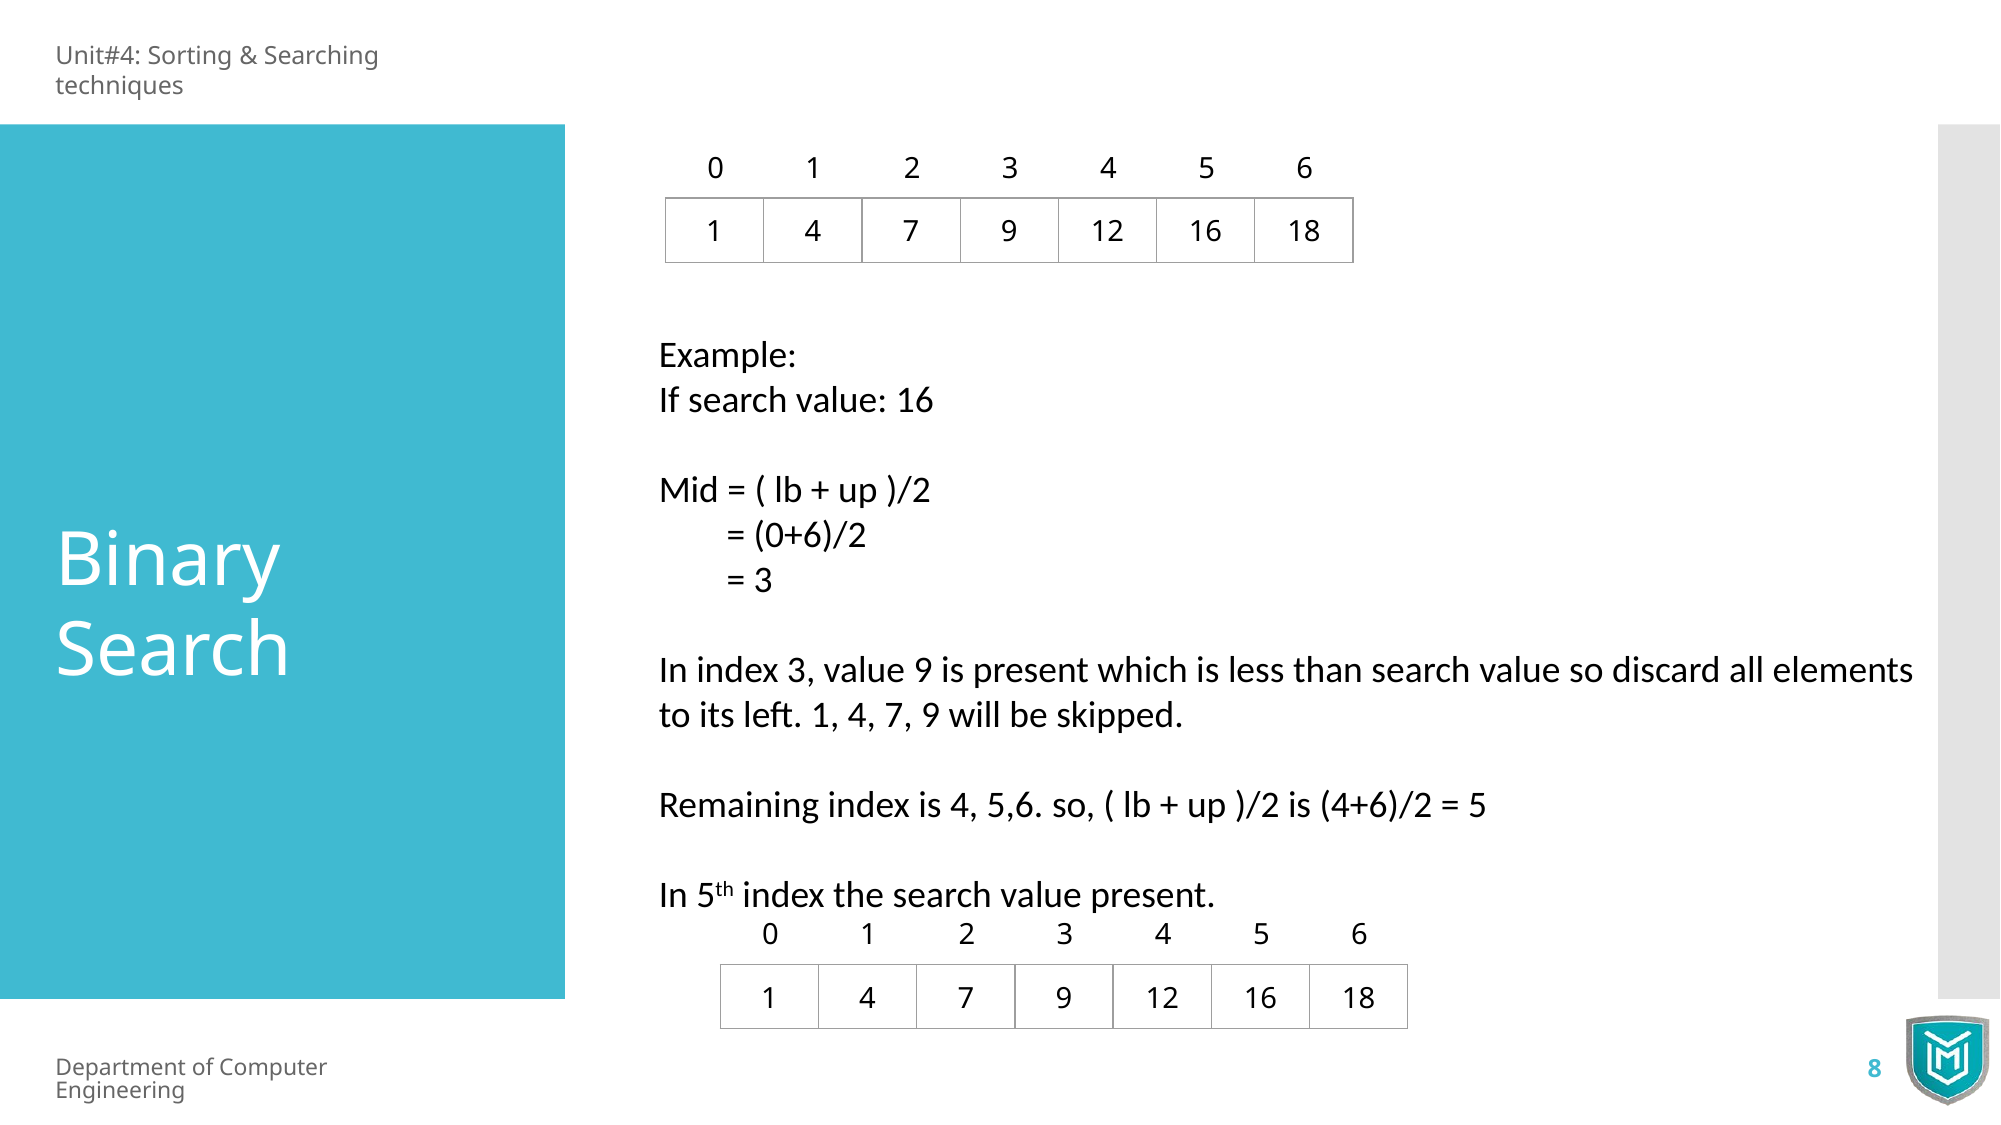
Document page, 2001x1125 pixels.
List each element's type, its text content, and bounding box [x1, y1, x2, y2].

table_header 9 [1016, 965, 1112, 1028]
footer Department of Computer Engineering [53, 1056, 428, 1125]
table_header 4 [819, 965, 916, 1028]
text_box 6 [1349, 913, 1370, 951]
text_box Binary Search [53, 508, 483, 691]
text_box 2 [901, 146, 922, 184]
table_header 18 [1310, 965, 1407, 1028]
table_header 1 [666, 199, 763, 262]
text_box 6 [1294, 146, 1315, 184]
text_box 1 [858, 913, 879, 951]
text_box 3 [999, 146, 1021, 184]
picture [1896, 995, 2000, 1125]
text_box 4 [1152, 913, 1174, 951]
table_header 7 [917, 965, 1014, 1028]
text_box 2 [956, 913, 977, 951]
text_box Unit#4: Sorting & Searching techniques [53, 37, 466, 100]
table_header 1 [721, 965, 818, 1028]
text_box 5 [1196, 146, 1217, 184]
table_header 4 [764, 199, 861, 262]
text_box 3 [1054, 913, 1075, 951]
table_header 12 [1114, 965, 1211, 1028]
table_header 12 [1059, 199, 1156, 262]
table_header 7 [863, 199, 960, 262]
text_box 4 [1098, 146, 1119, 184]
table_header 18 [1255, 199, 1352, 262]
slide_number 8 [1861, 1061, 1888, 1125]
text_box 1 [803, 146, 824, 184]
table_header 9 [961, 199, 1058, 262]
text_box Example: If search value: 16 Mid = ( lb + up )/2 = (0+6)/2 = 3 In index 3, value 9 is present which is less than search value so discard all elements to its left. 1, 4, 7, 9 will be skipped. Remaining index is 4, 5,6. so, ( lb + up )/2 is (4+6)/2 = 5 In 5th index the search value present. [643, 322, 1939, 923]
text_box 5 [1251, 913, 1272, 951]
text_box 0 [759, 913, 781, 951]
text_box 0 [705, 146, 726, 184]
table_header 16 [1212, 965, 1309, 1028]
table_header 16 [1157, 199, 1254, 262]
